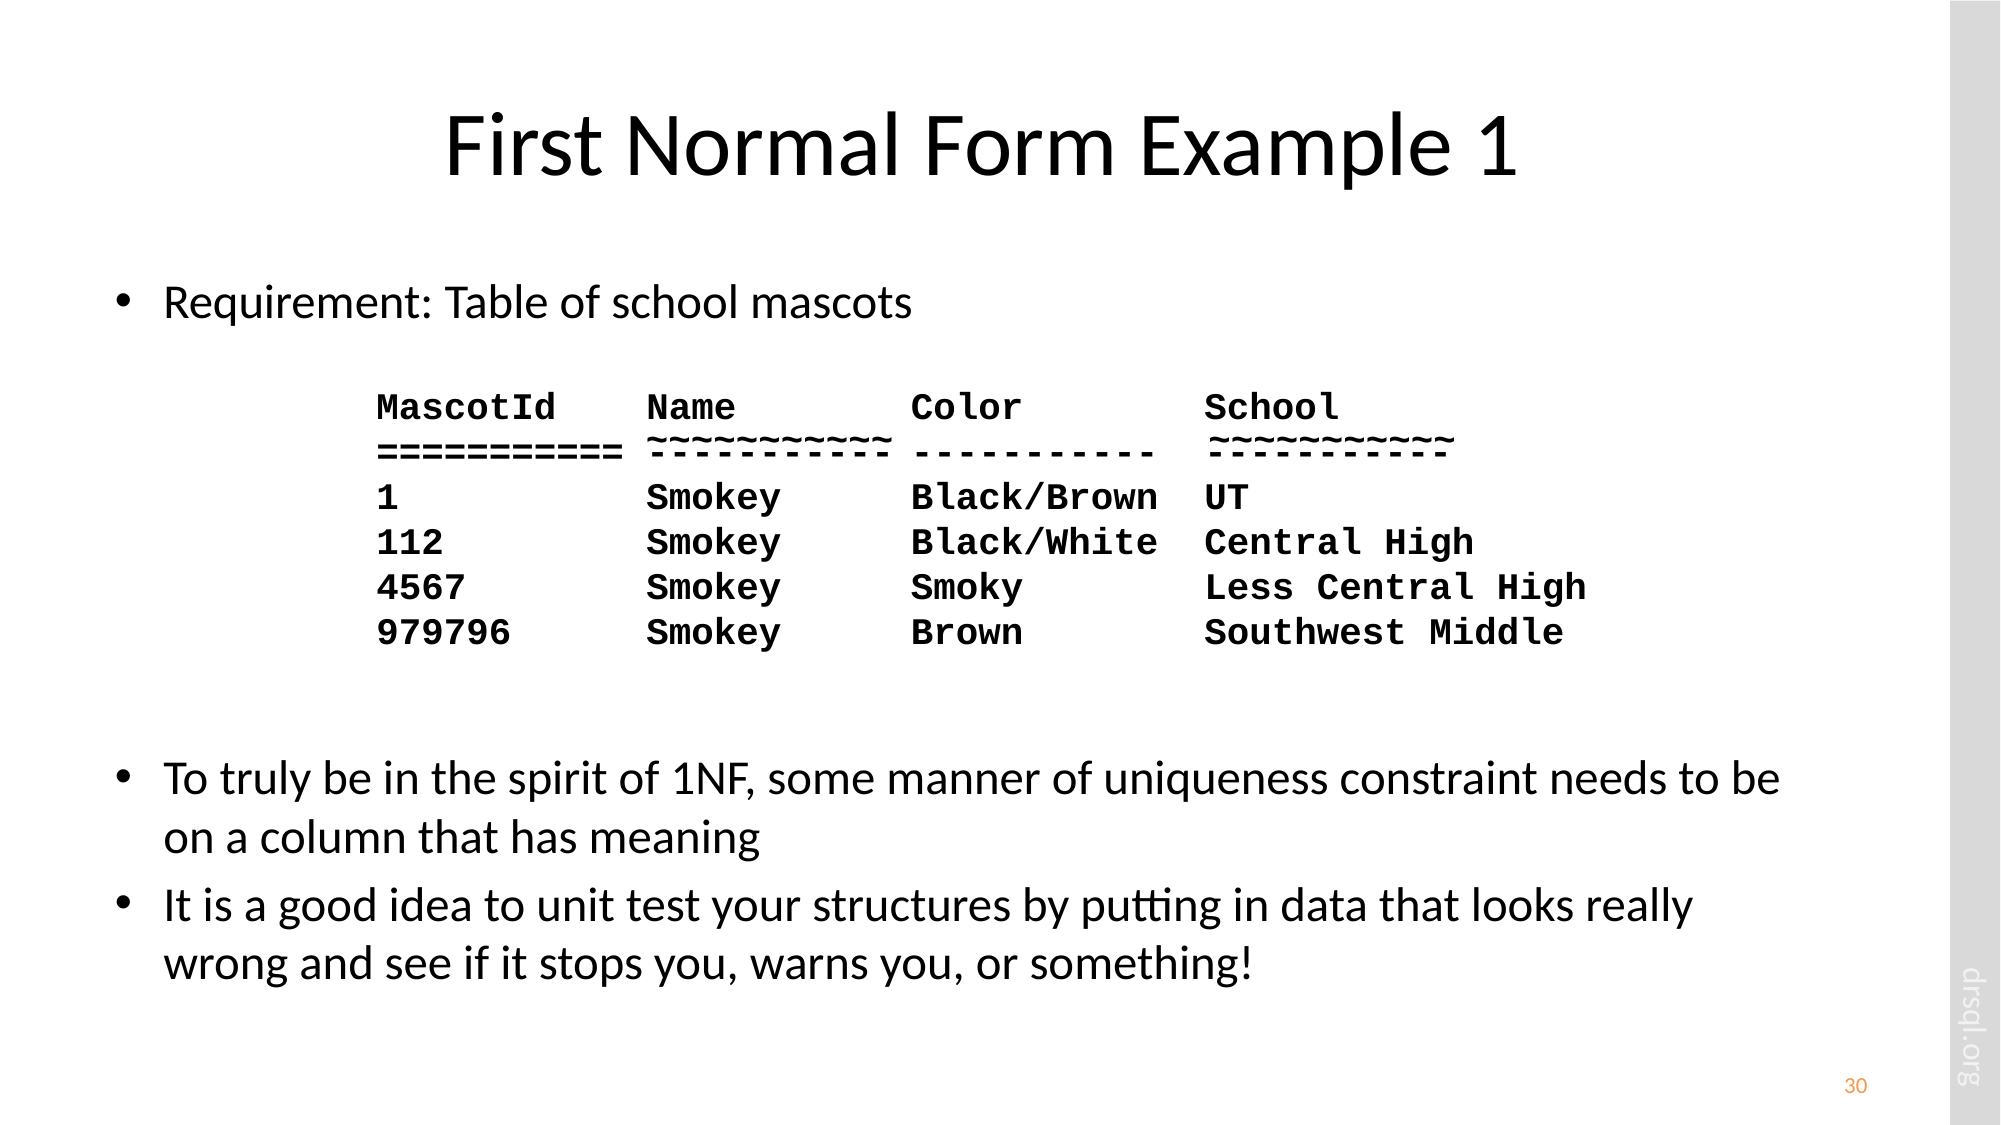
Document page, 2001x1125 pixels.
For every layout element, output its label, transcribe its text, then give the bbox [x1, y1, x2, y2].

list Requirement: Table of school mascots To truly be in the spirit of 1NF, some manner of uniqueness constraint needs to be on a column that has meaning It is a good idea to unit test your structures by putting in data that looks really wrong and see if it stops you, warns you, or something! [99, 262, 1800, 1005]
title First Normal Form Example 1 [99, 45, 1867, 233]
text_box Color ----------- Black/Brown Black/White Smoky Brown [896, 513, 1189, 660]
text_box ~~~~~~~~~~~ ~~~~~~~~~~~ [631, 362, 1532, 513]
text_box MascotId Name =========== ----------- 1 Smokey 112 Smokey 4567 Smokey 979796 Smokey [361, 374, 896, 660]
text_box School ----------- UT Central High Less Central High Southwest Middle [1189, 374, 1663, 660]
